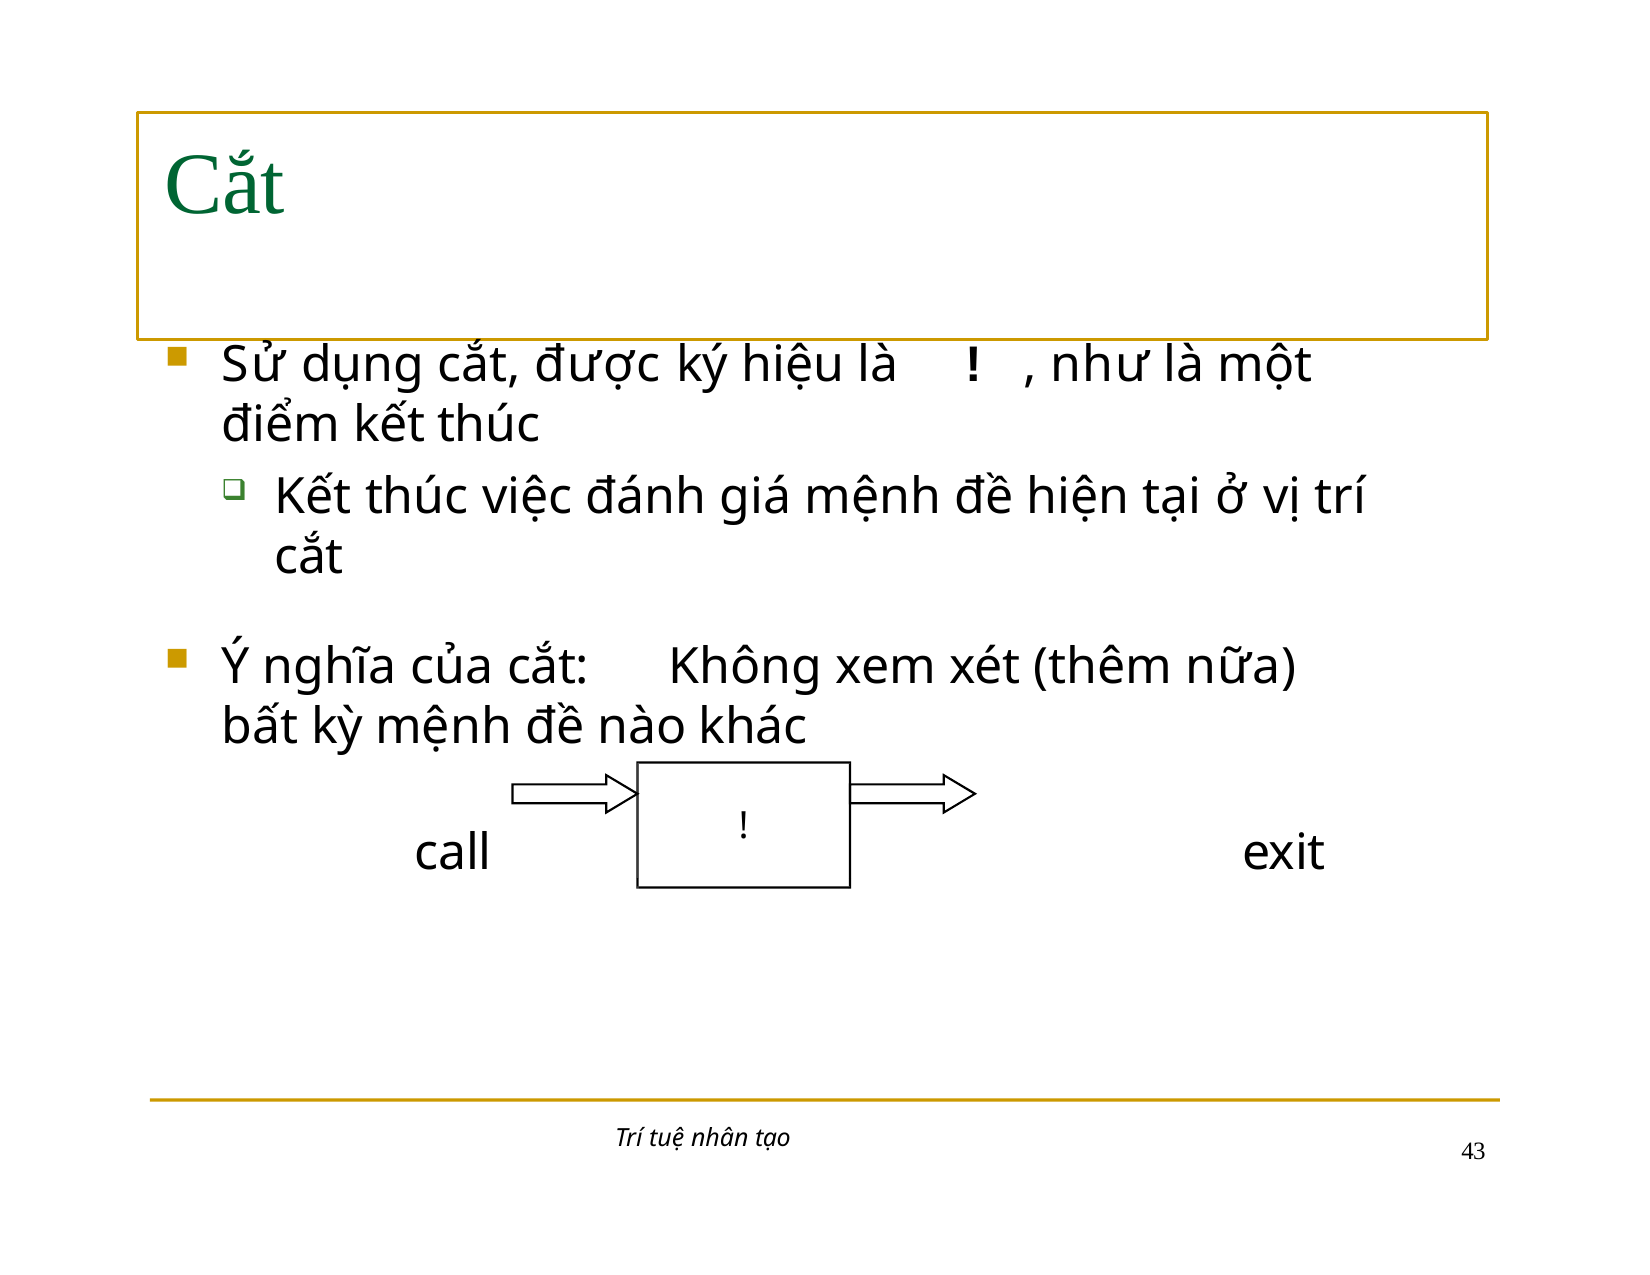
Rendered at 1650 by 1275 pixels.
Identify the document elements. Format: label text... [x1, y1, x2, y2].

slide_number 10 [1455, 1136, 1494, 1275]
text_box [636, 878, 852, 889]
title Cắt [137, 112, 1488, 340]
footer Trí tuệ nhân tạo [612, 1118, 820, 1275]
text_box Sử dụng cắt, được ký hiệu là ! , như là một điểm kết thúc Kết thúc việc đánh giá mệnh đề hiện tại ở vị trí cắt Ý nghĩa của cắt: Không xem xét (thêm nữa) bất kỳ mệnh đề nào khác call exit [162, 329, 1438, 880]
text_box [149, 1098, 1500, 1102]
